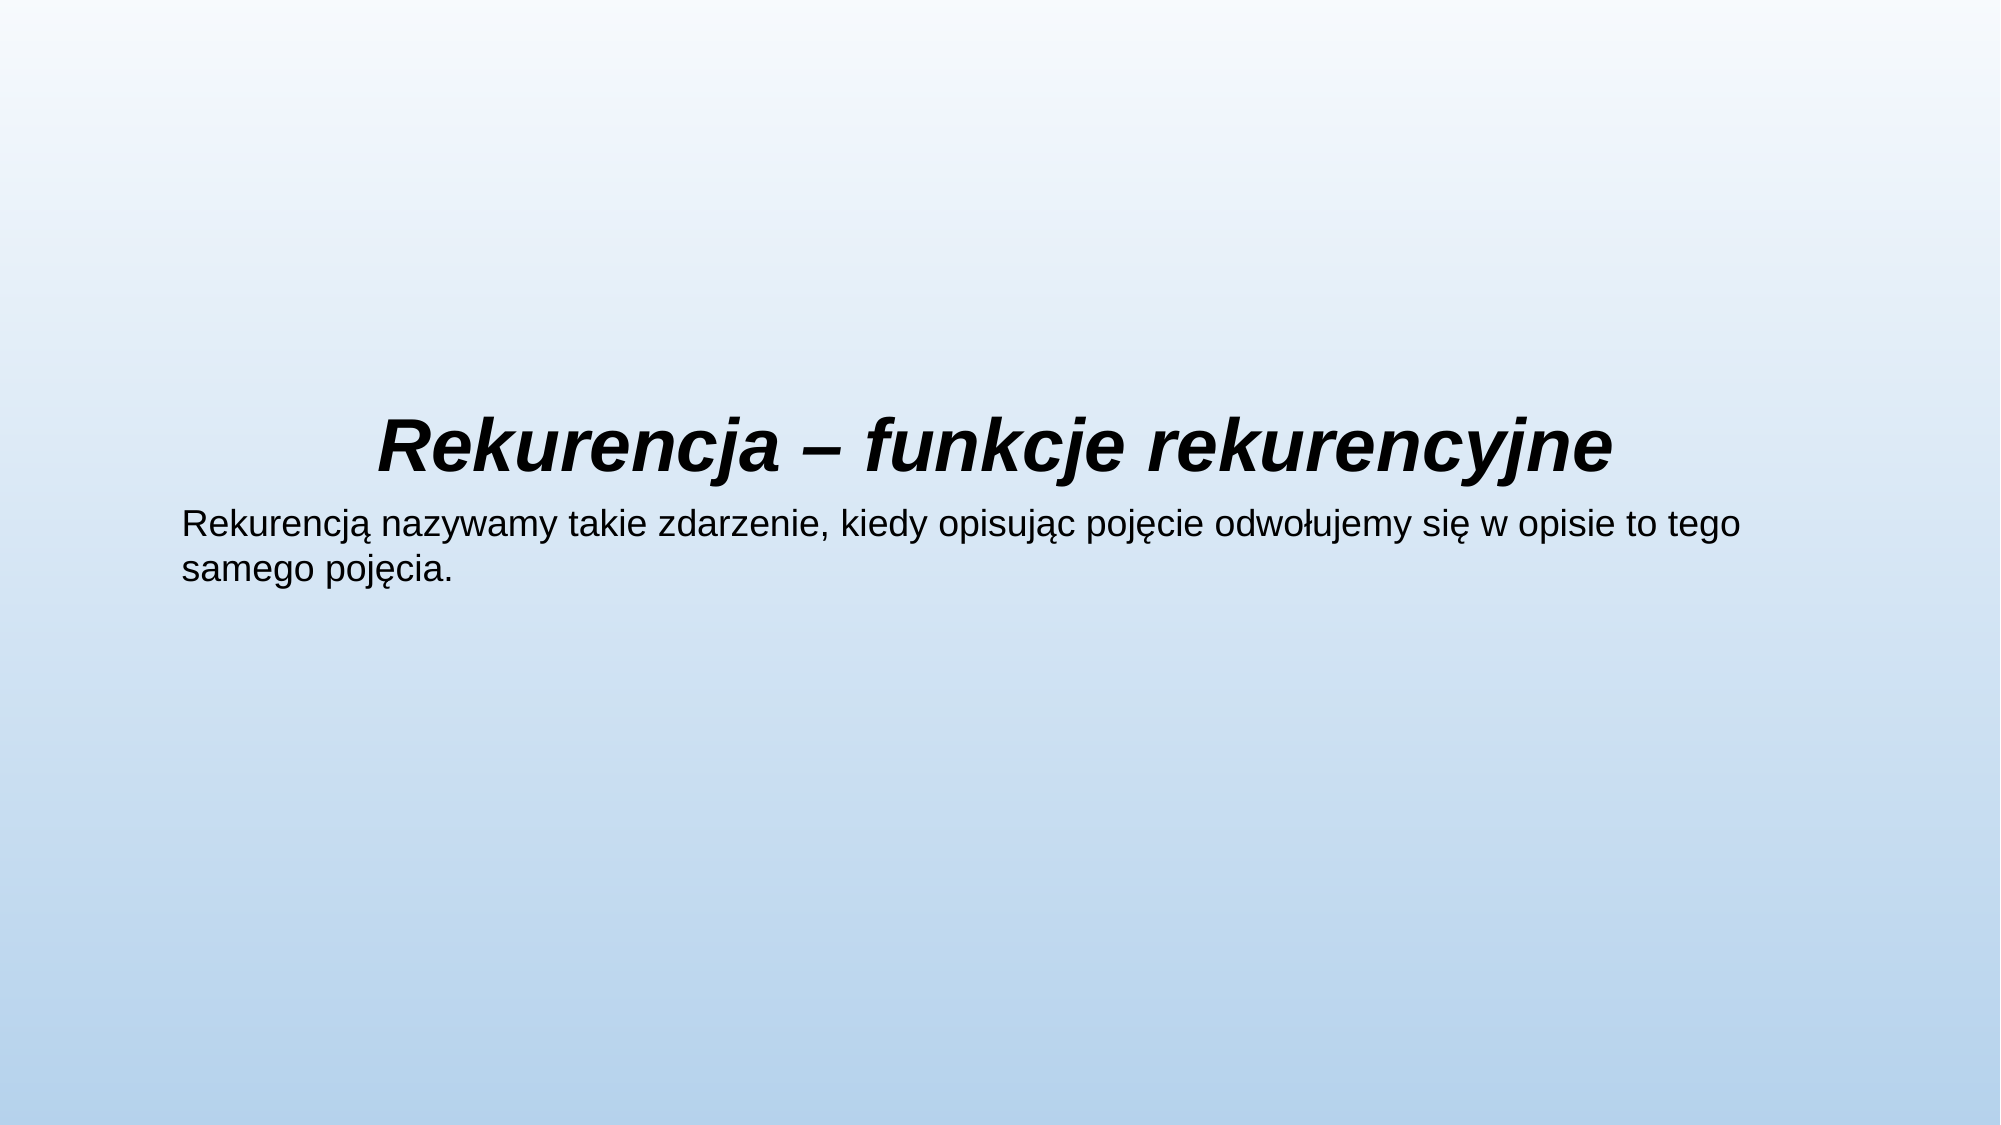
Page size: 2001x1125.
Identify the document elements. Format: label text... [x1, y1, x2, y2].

text_box Rekurencja – funkcje rekurencyjne Rekurencją nazywamy takie zdarzenie, kiedy opisując pojęcie odwołujemy się w opisie to tego samego pojęcia. [166, 389, 1826, 597]
